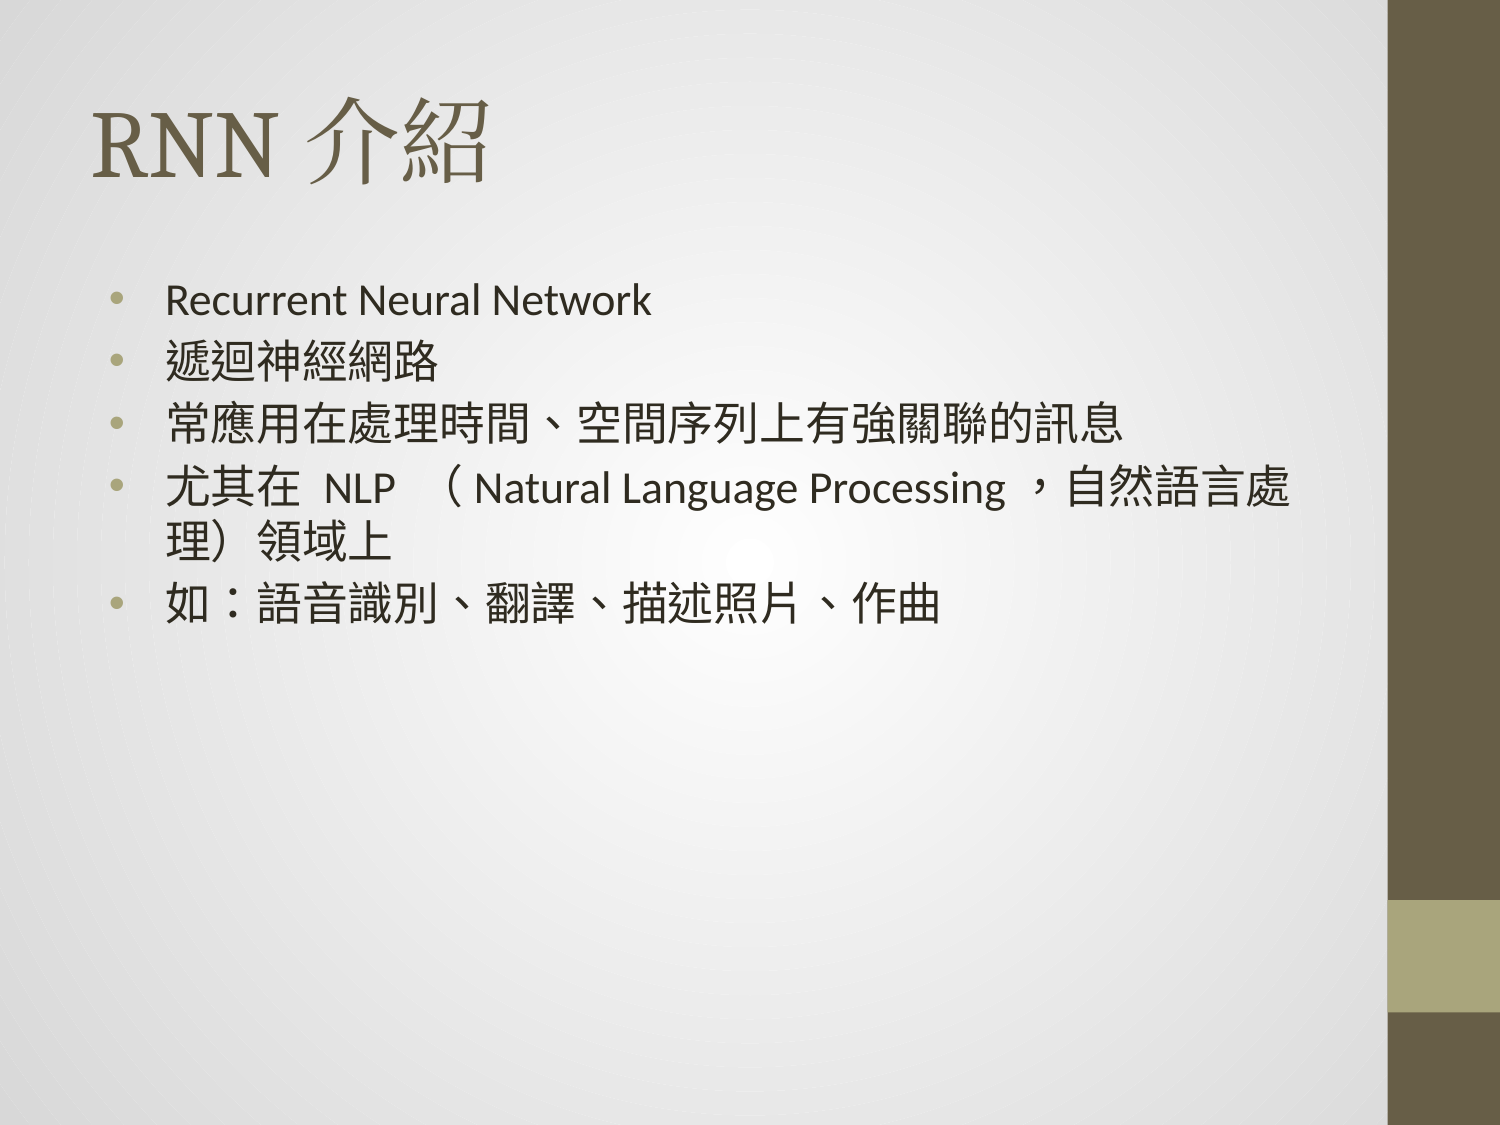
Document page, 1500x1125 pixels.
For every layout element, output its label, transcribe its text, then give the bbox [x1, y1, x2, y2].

title RNN介紹 [75, 45, 1325, 233]
list Recurrent Neural Network 遞迴神經網路 常應用在處理時間、空間序列上有強關聯的訊息 尤其在 NLP （Natural Language Processing，自然語言處理）領域上 如：語音識別、翻譯、描述照片、作曲 [75, 262, 1325, 1050]
